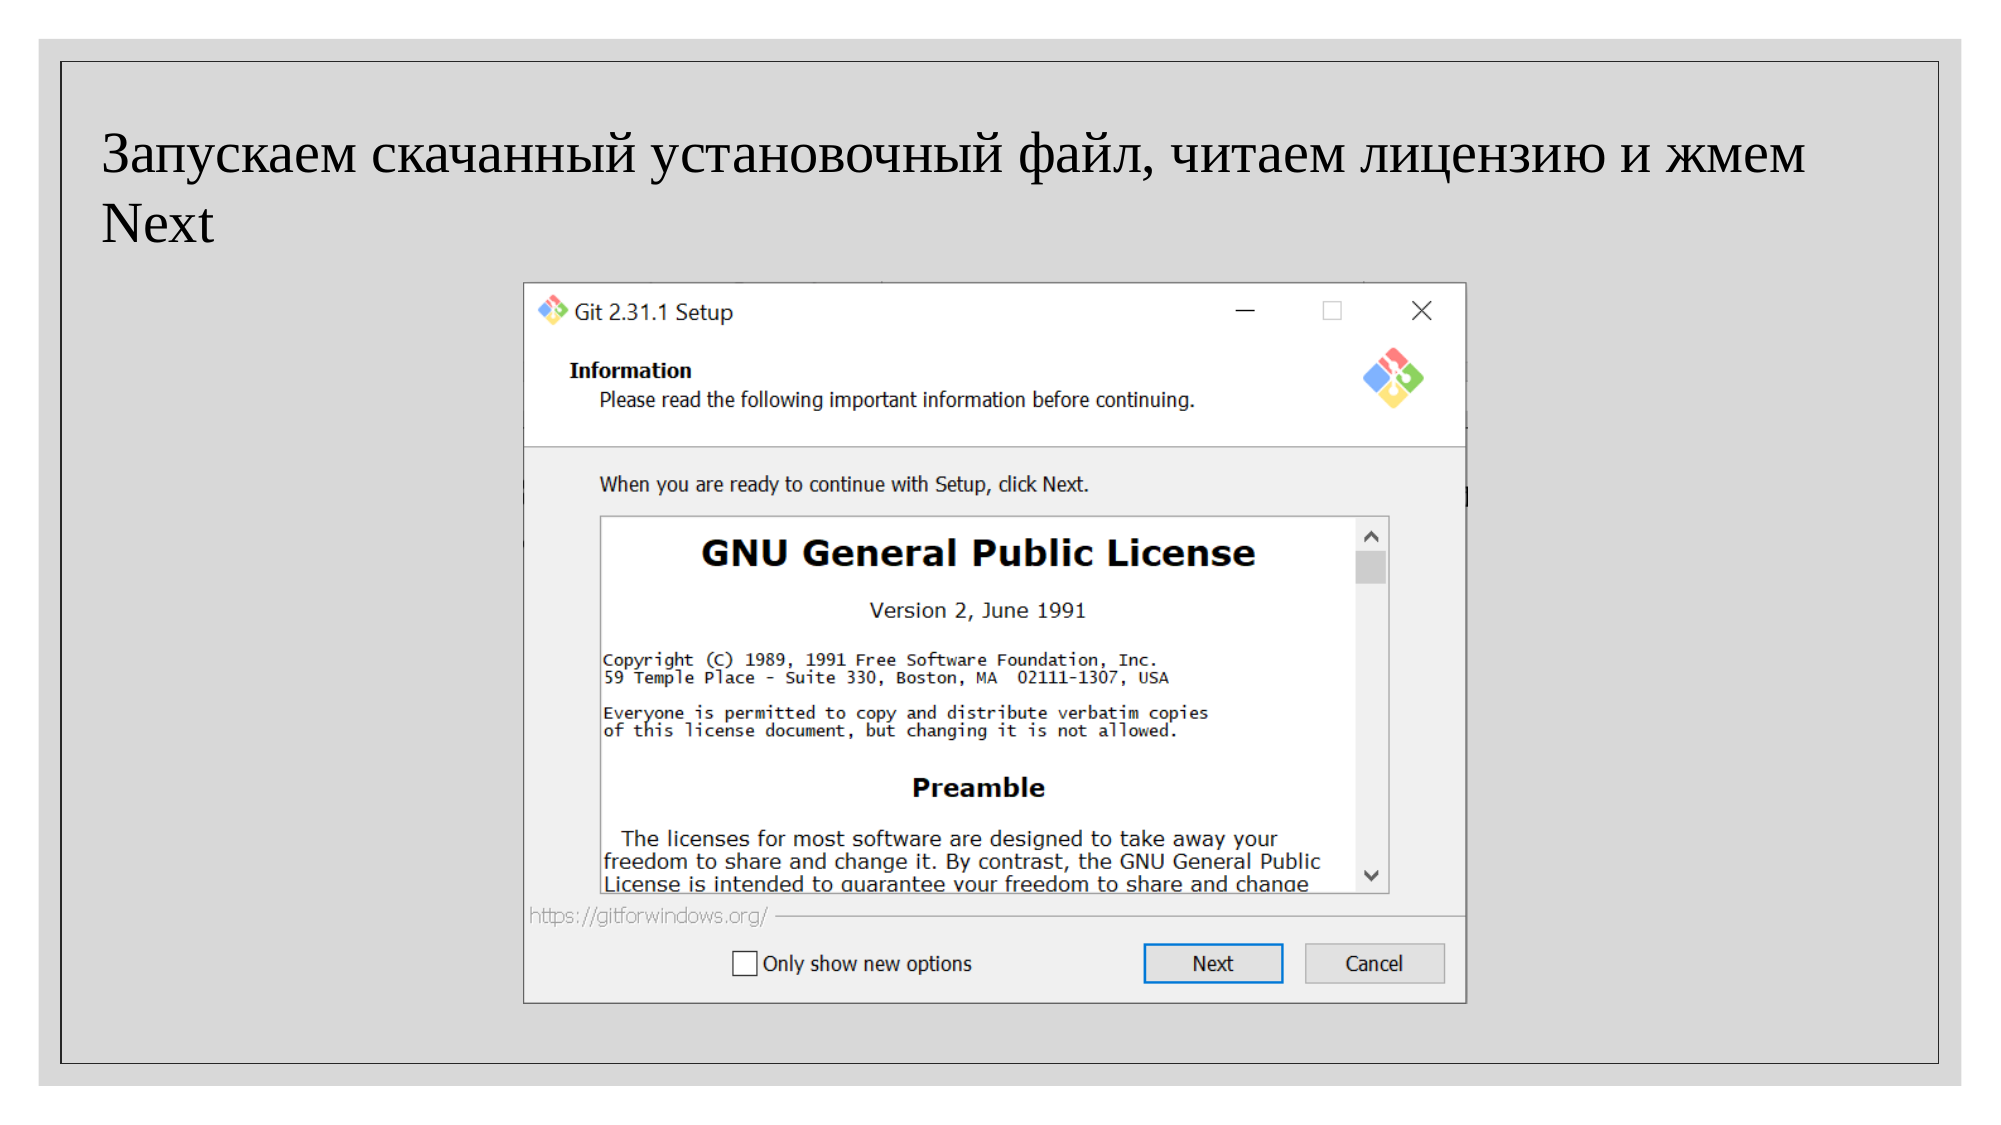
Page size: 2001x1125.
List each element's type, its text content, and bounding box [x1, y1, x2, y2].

picture [523, 281, 1468, 1004]
text_box Запускаем скачанный установочный файл, читаем лицензию и жмем Next [86, 106, 1906, 262]
